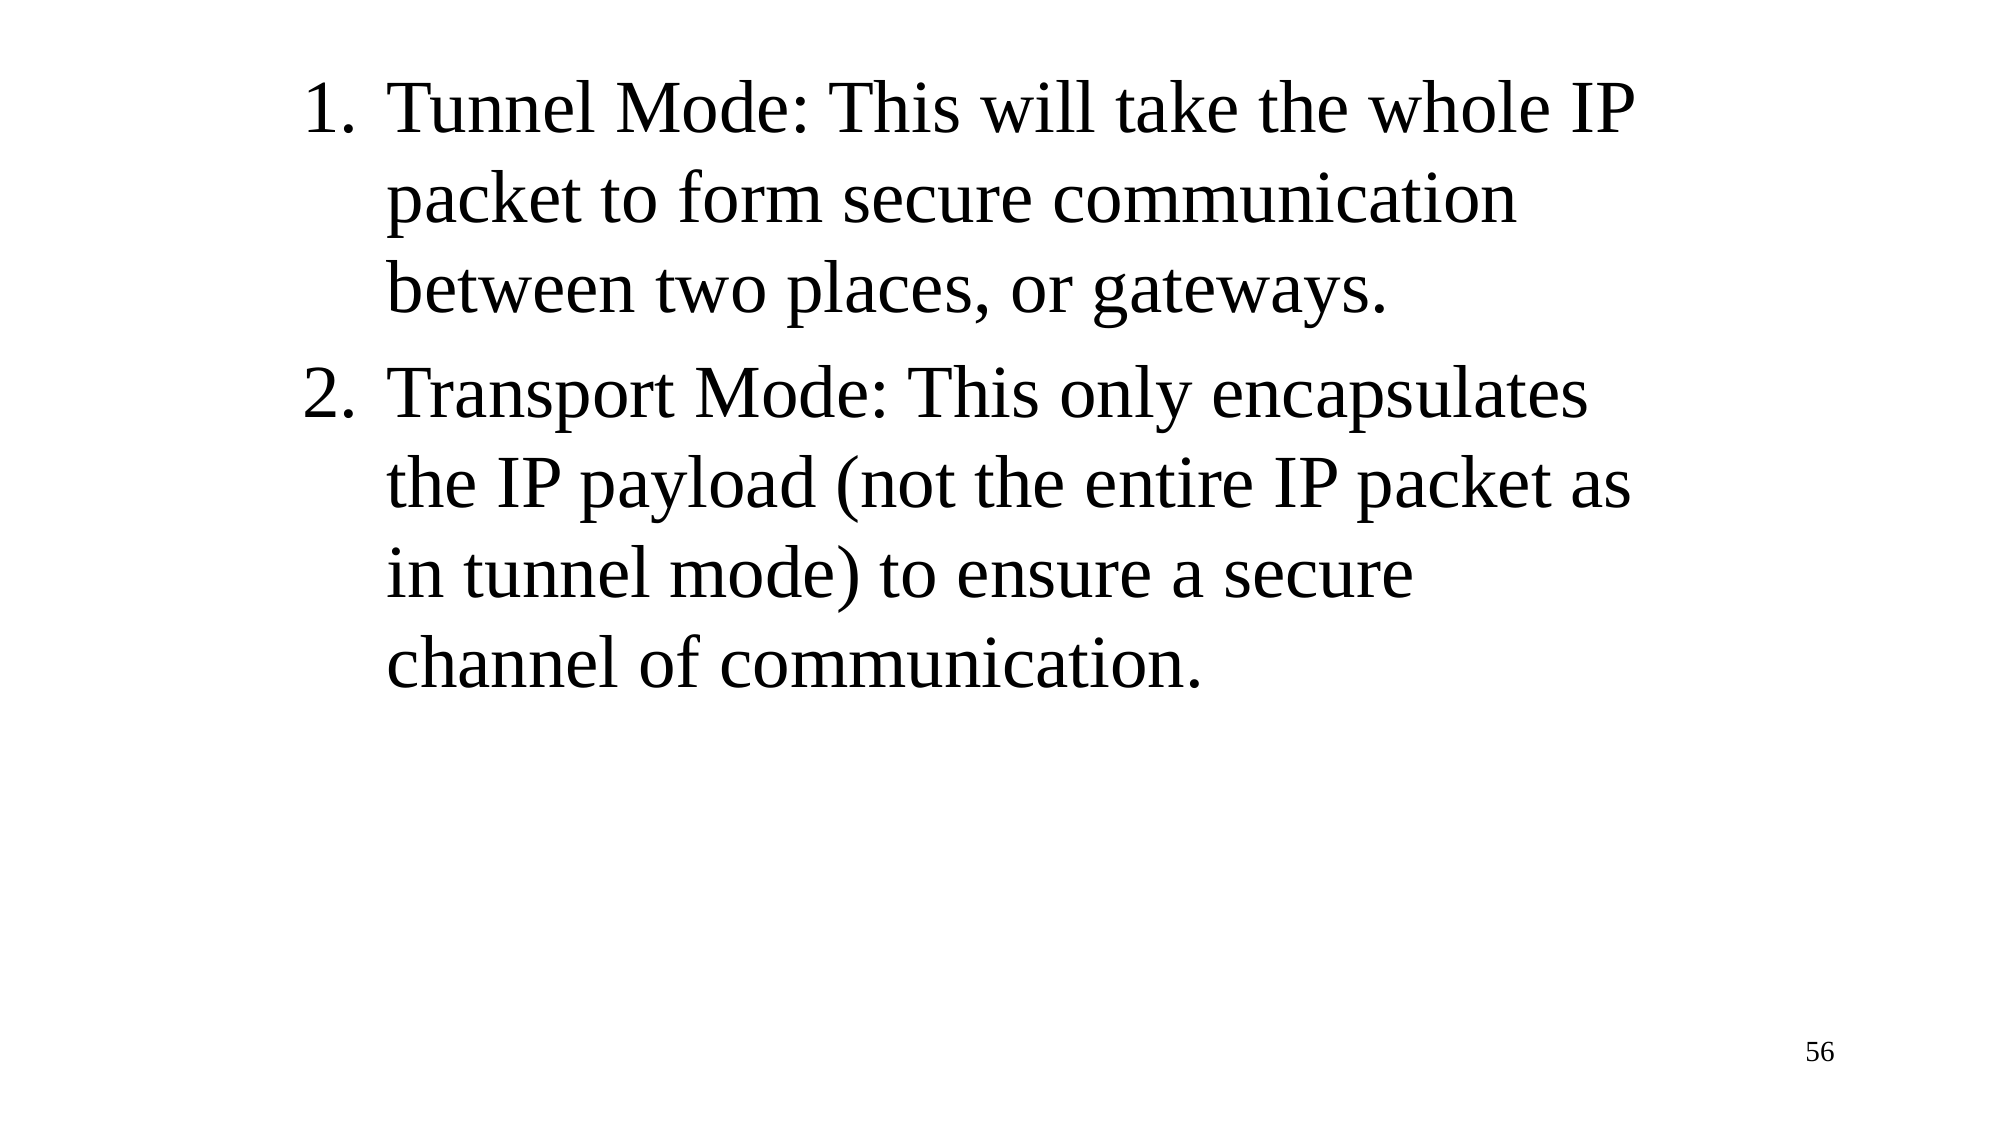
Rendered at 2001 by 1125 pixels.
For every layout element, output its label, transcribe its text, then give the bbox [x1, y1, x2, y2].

slide_number 56 [1433, 1025, 1850, 1100]
list Tunnel Mode: This will take the whole IP packet to form secure communication between two places, or gateways. Transport Mode: This only encapsulates the IP payload (not the entire IP packet as in tunnel mode) to ensure a secure channel of communication. [287, 50, 1663, 988]
